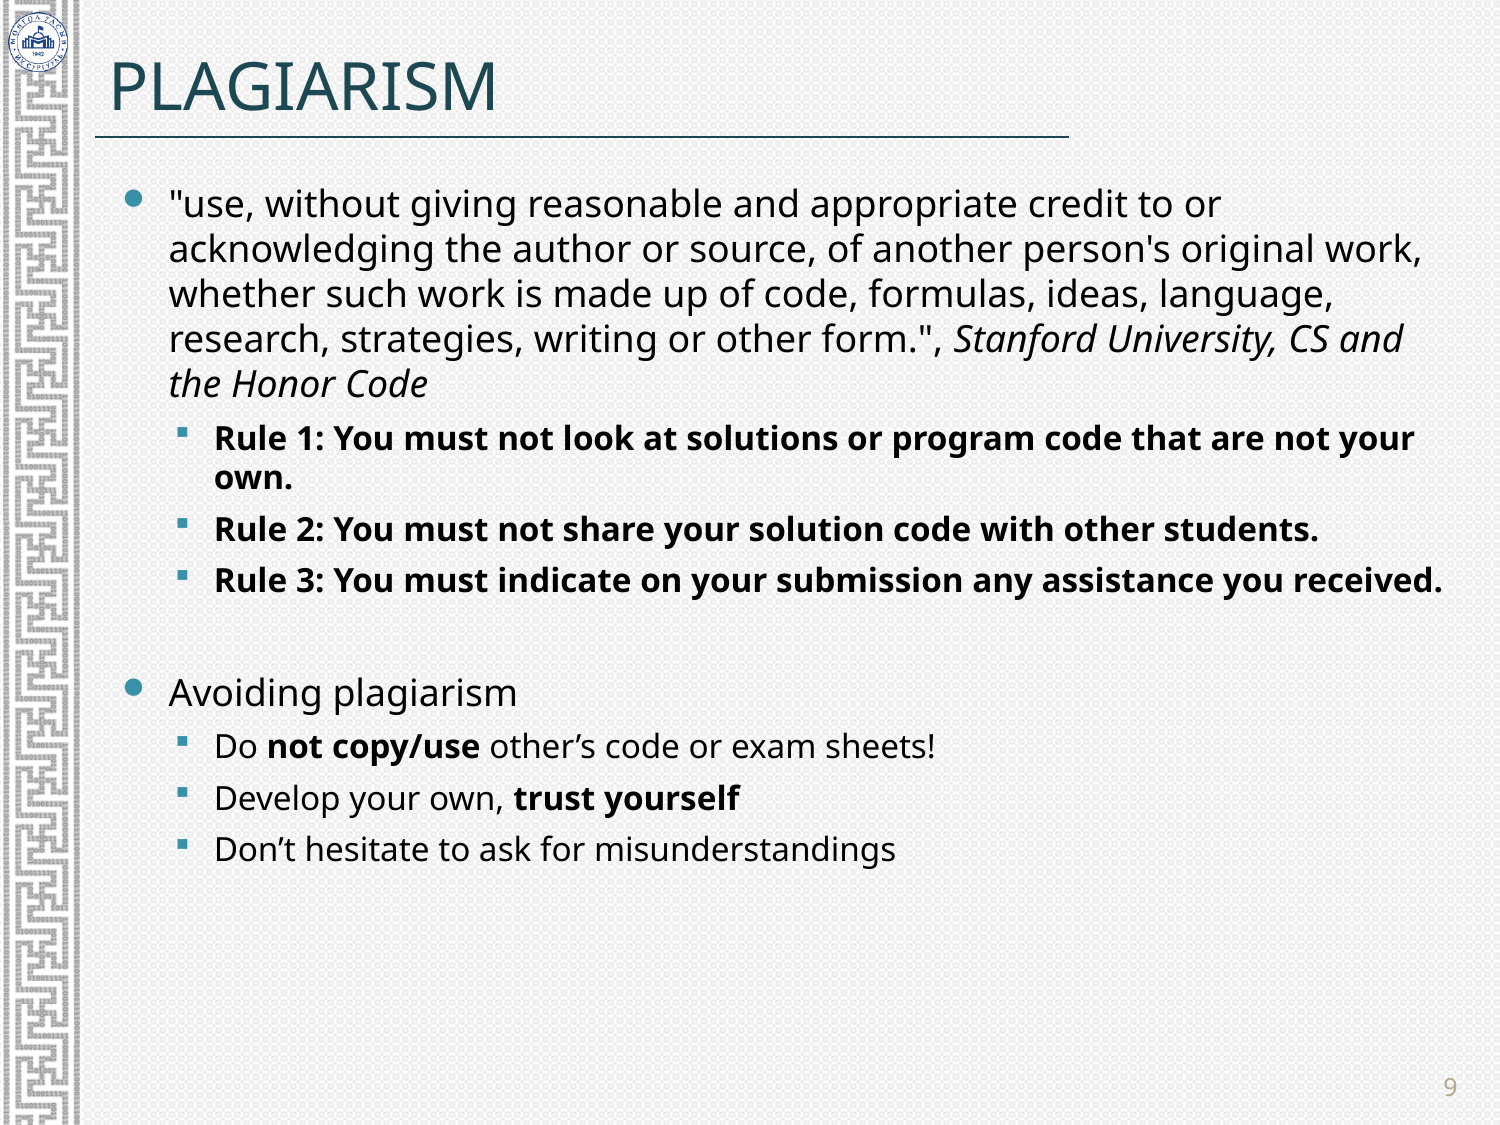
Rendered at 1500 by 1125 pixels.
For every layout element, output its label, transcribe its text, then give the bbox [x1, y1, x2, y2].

picture [1, 0, 82, 1125]
title Plagiarism [93, 41, 1477, 126]
list "use, without giving reasonable and appropriate credit to or acknowledging the author or source, of another person's original work, whether such work is made up of code, formulas, ideas, language, research, strategies, writing or other form.", Stanford University, CS and the Honor Code Rule 1: You must not look at solutions or program code that are not your own. Rule 2: You must not share your solution code with other students. Rule 3: You must indicate on your submission any assistance you received. Avoiding plagiarism Do not copy/use other’s code or exam sheets! Develop your own, trust yourself Don’t hesitate to ask for misunderstandings [93, 172, 1477, 1055]
slide_number 9 [1413, 1066, 1488, 1113]
